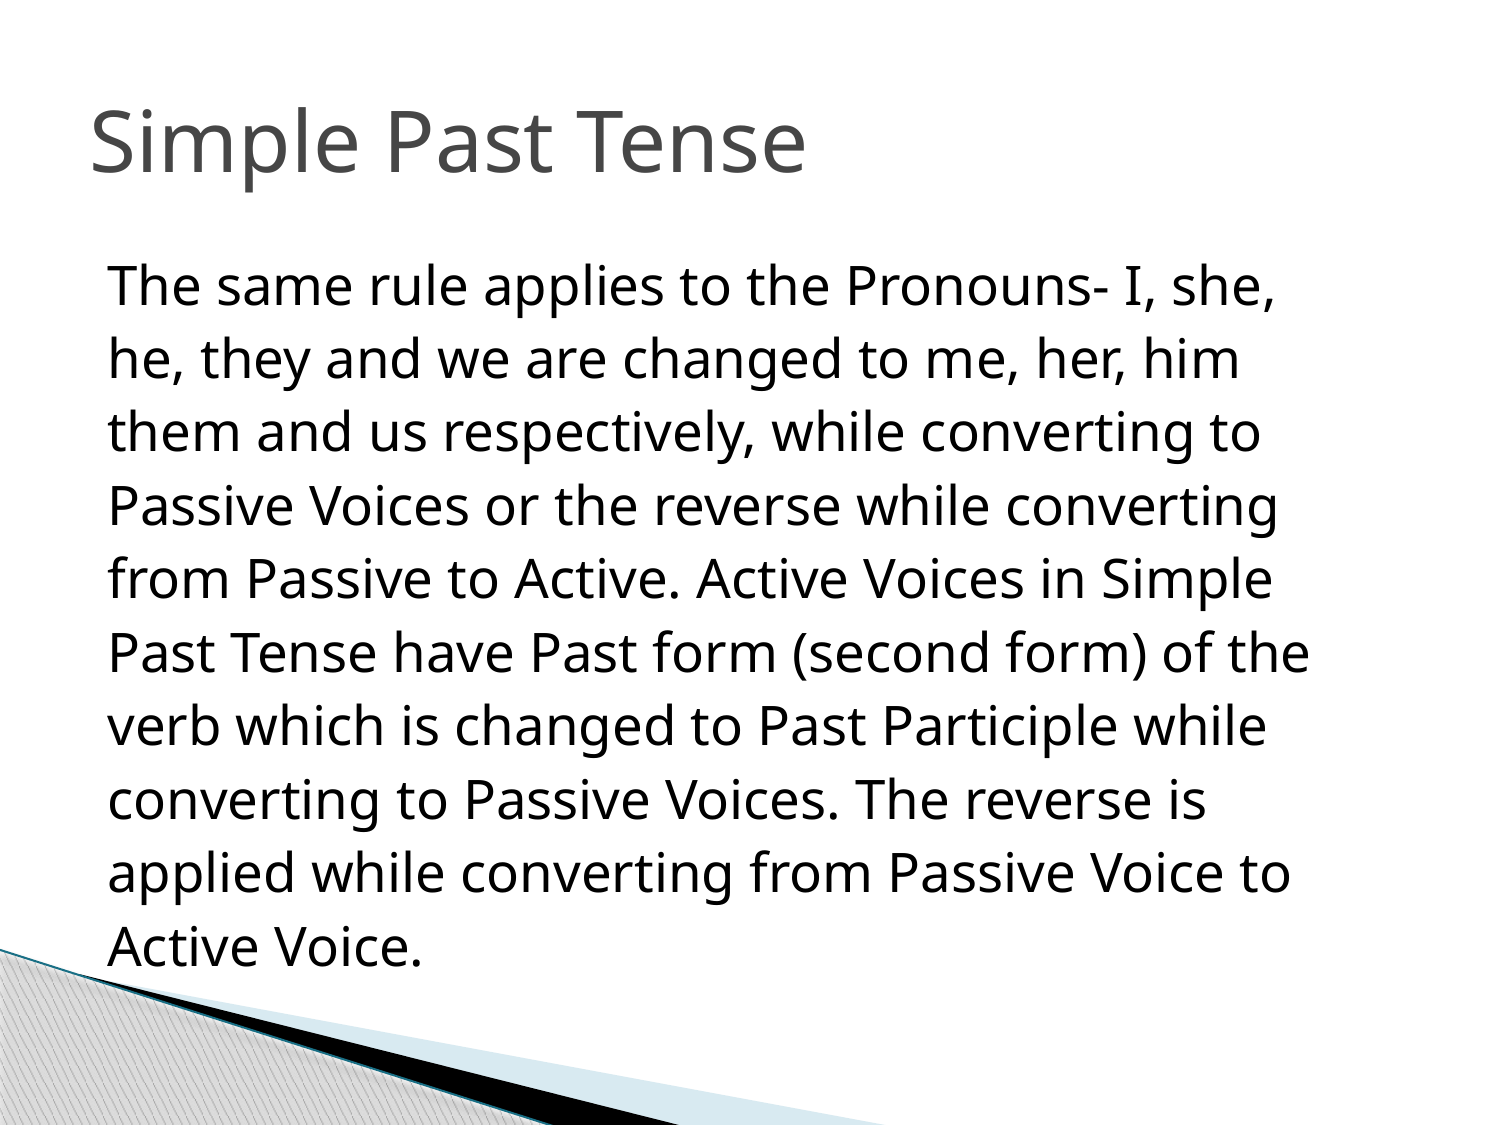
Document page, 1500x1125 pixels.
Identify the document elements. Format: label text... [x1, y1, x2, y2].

list The same rule applies to the Pronouns- I, she, he, they and we are changed to me, her, him them and us respectively, while converting to Passive Voices or the reverse while converting from Passive to Active. Active Voices in Simple Past Tense have Past form (second form) of the verb which is changed to Past Participle while converting to Passive Voices. The reverse is applied while converting from Passive Voice to Active Voice. [75, 243, 1425, 986]
title Simple Past Tense [75, 45, 1425, 233]
